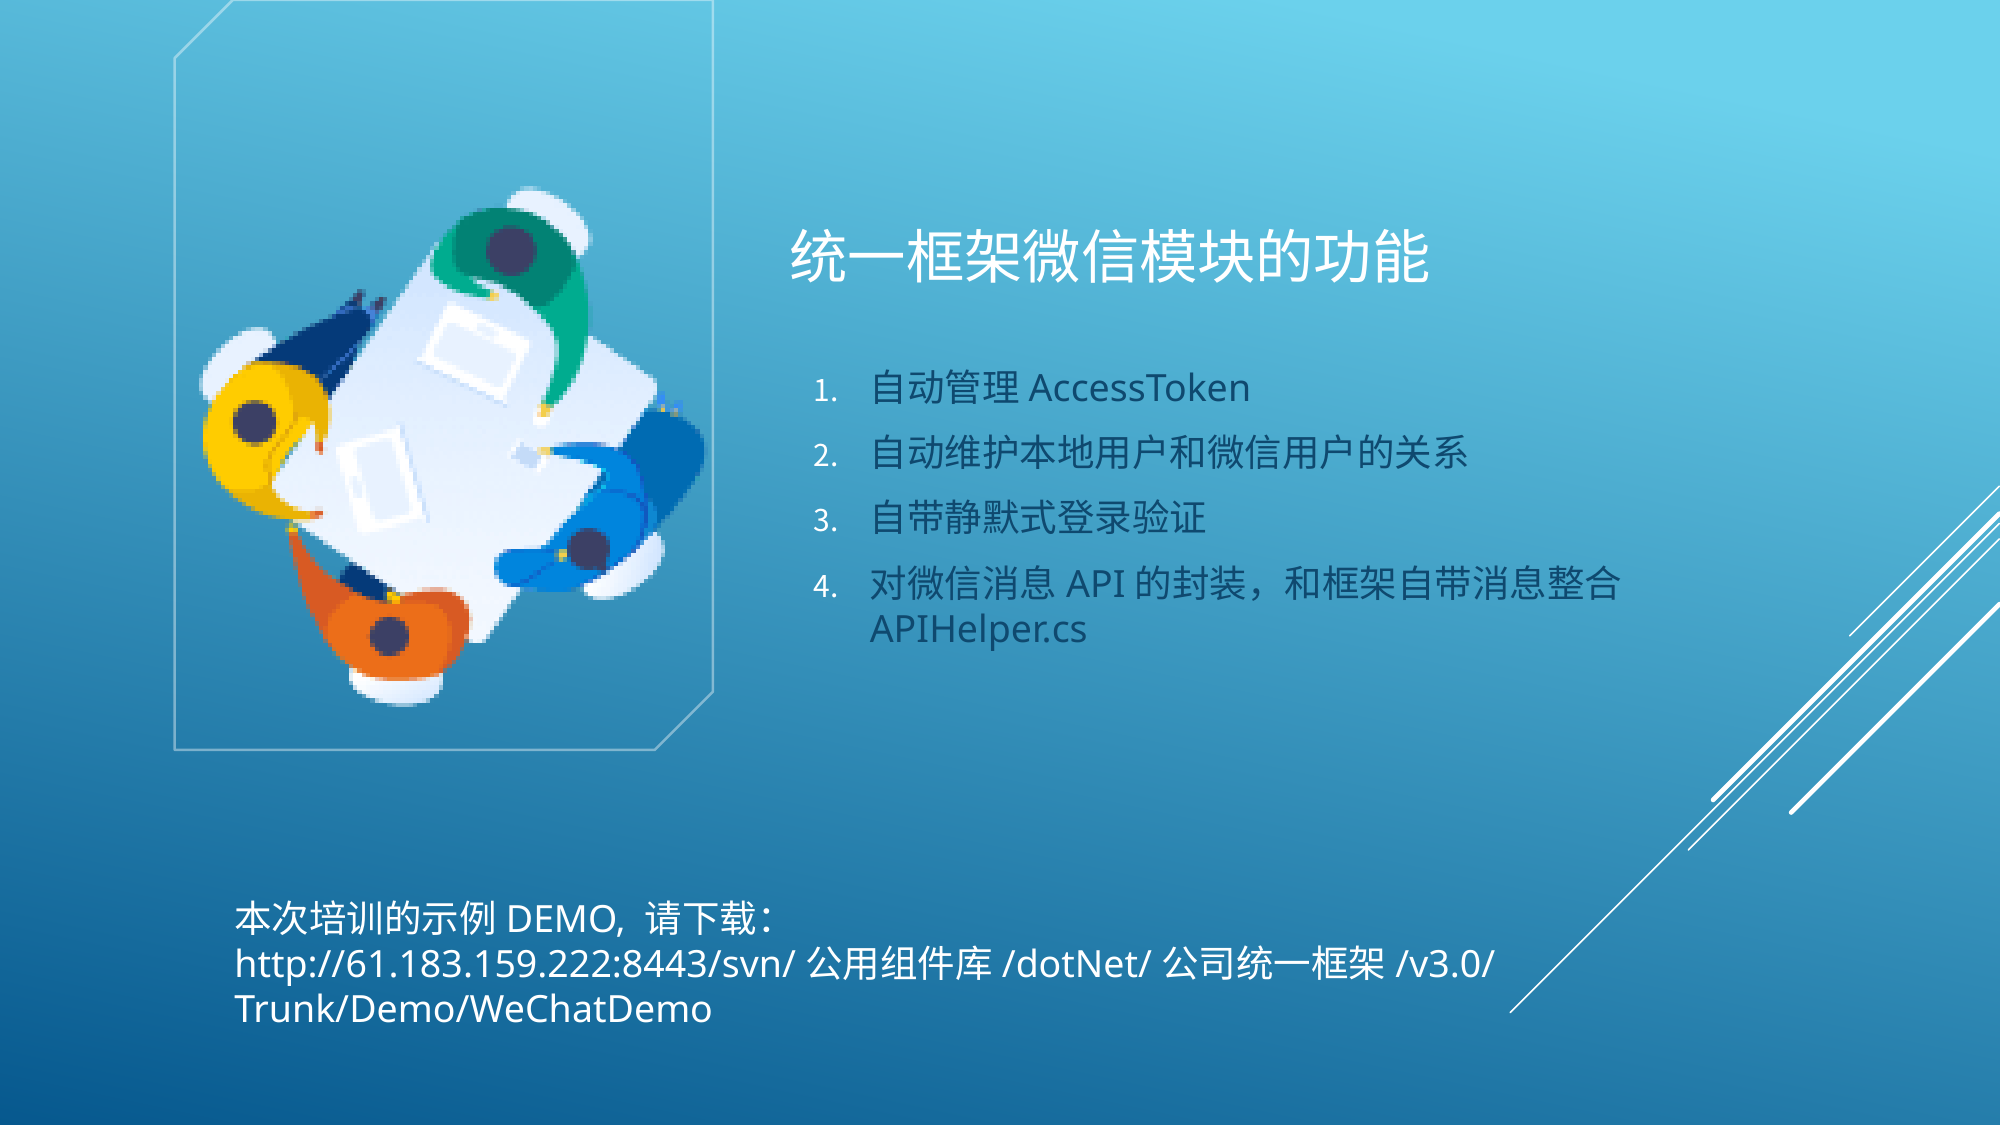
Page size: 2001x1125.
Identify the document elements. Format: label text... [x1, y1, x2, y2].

text_box 本次培训的示例DEMO, 请下载： http://61.183.159.222:8443/svn/公用组件库/dotNet/公司统一框架/v3.0/Trunk/Demo/WeChatDemo [219, 887, 1547, 1082]
list 自动管理AccessToken 自动维护本地用户和微信用户的关系 自带静默式登录验证 对微信消息API的封装，和框架自带消息整合 APIHelper.cs [798, 356, 1787, 693]
picture [174, 0, 714, 751]
title 统一框架微信模块的功能 [774, 149, 1763, 298]
